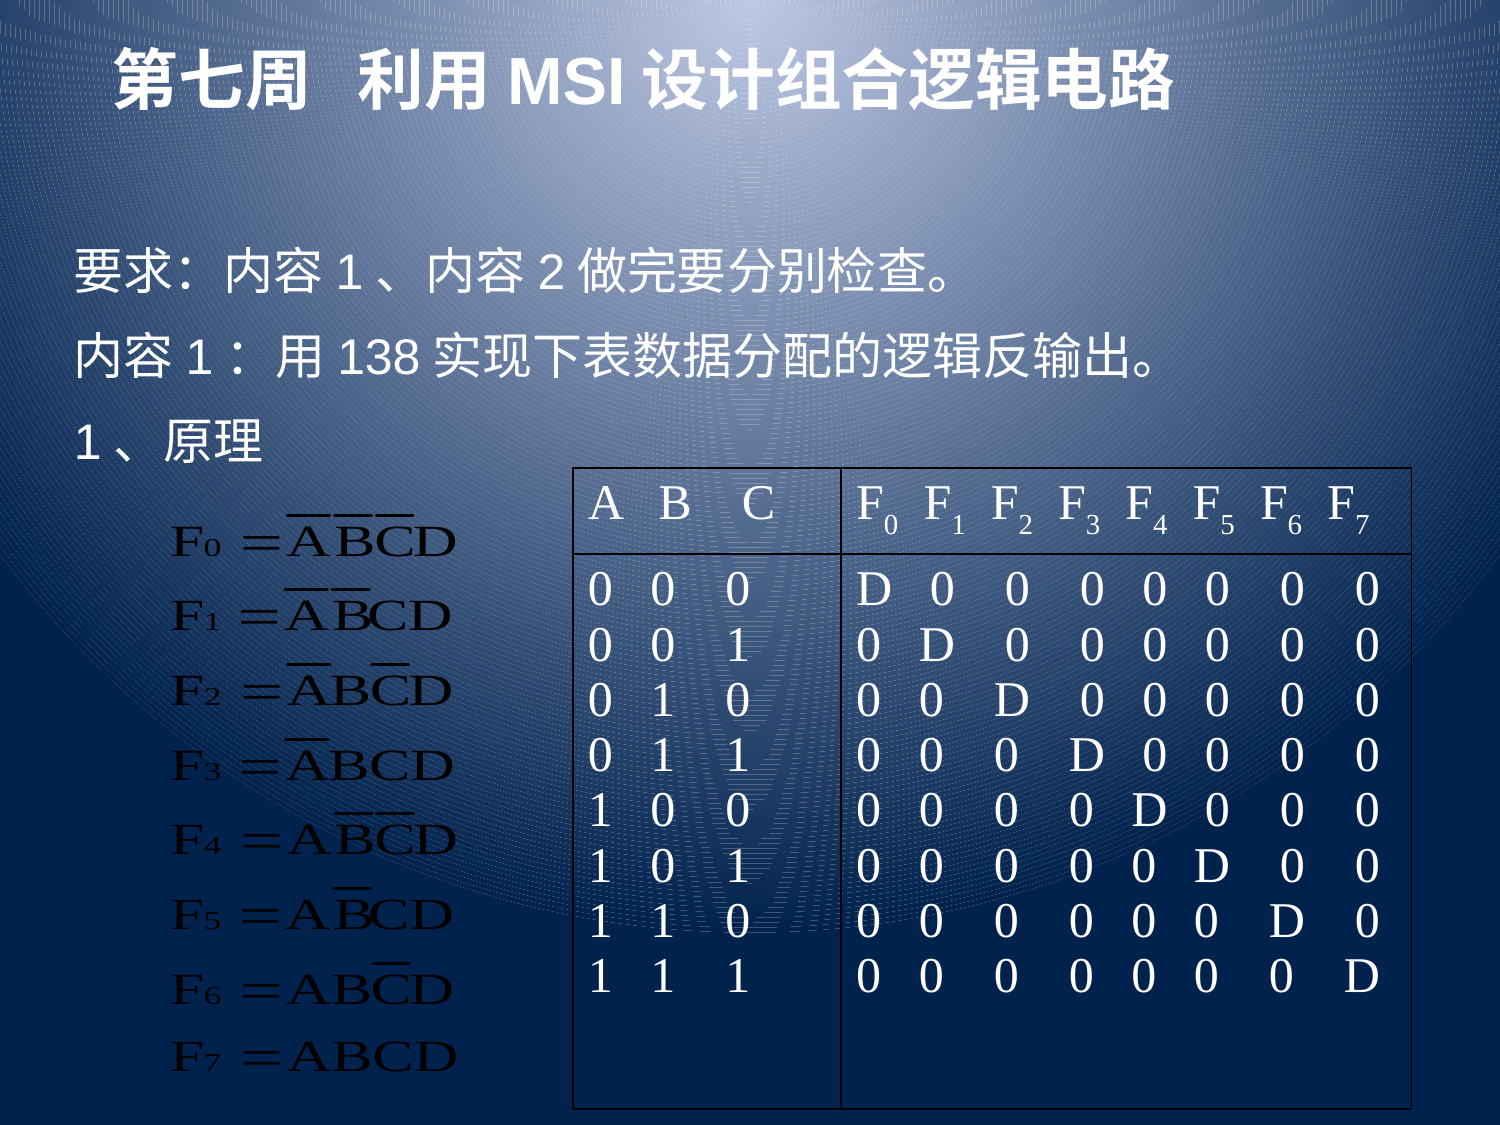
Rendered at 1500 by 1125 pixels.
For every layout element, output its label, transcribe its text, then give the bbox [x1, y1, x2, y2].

table_cell 0 0 0 0 0 1 0 1 0 0 1 1 1 0 0 1 0 1 1 1 0 1 1 1 [574, 555, 840, 1108]
table_header A B C [574, 469, 840, 553]
table_cell D 0 0 0 0 0 0 0 0 D 0 0 0 0 0 0 0 0 D 0 0 0 0 0 0 0 0 D 0 0 0 0 0 0 0 0 D 0 0 0 0 0 0 0 0 D 0 0 0 0 0 0 0 0 D 0 0 0 0 0 0 0 0 D [842, 555, 1411, 1108]
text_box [159, 503, 470, 1083]
text_box 第七周 利用MSI设计组合逻辑电路 [29, 30, 1258, 185]
text_box 要求：内容1、内容2做完要分别检查。 内容1：用138实现下表数据分配的逻辑反输出。 1、原理 [58, 231, 1317, 732]
table_header F0 F1 F2 F3 F4 F5 F6 F7 [842, 469, 1411, 553]
